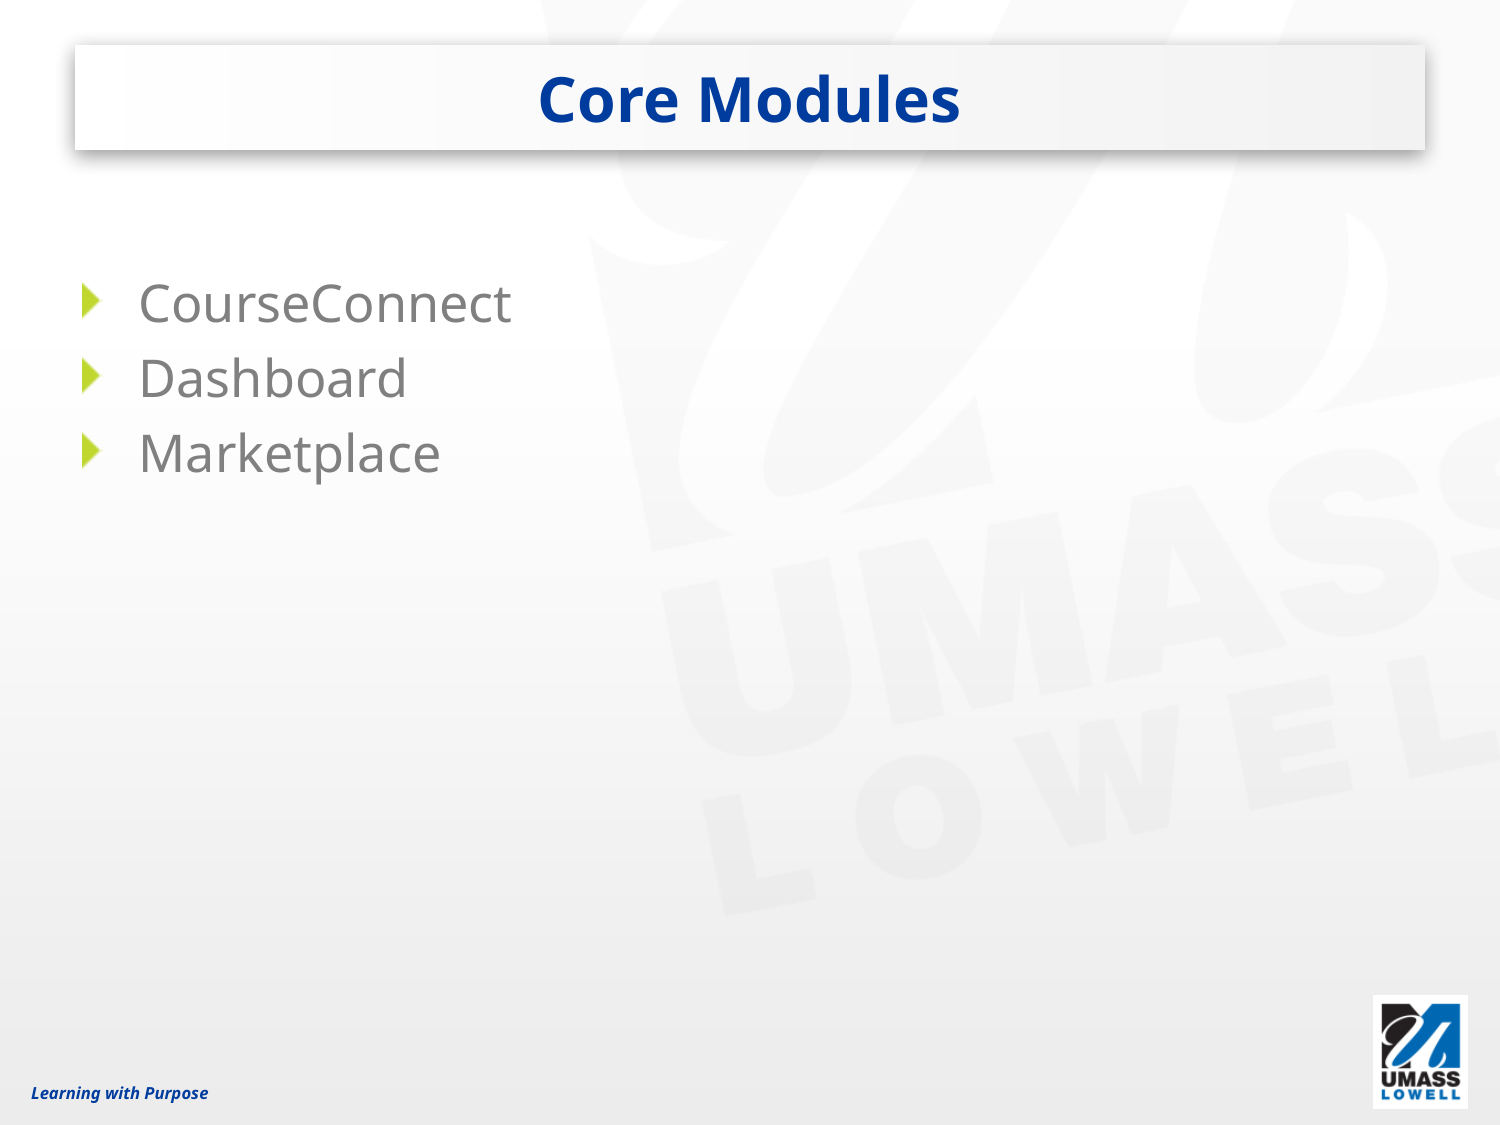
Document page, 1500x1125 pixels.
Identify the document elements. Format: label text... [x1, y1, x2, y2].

picture [0, 0, 1500, 1125]
title Core Modules [74, 44, 1426, 151]
list CourseConnect Dashboard Marketplace [74, 261, 1426, 1063]
